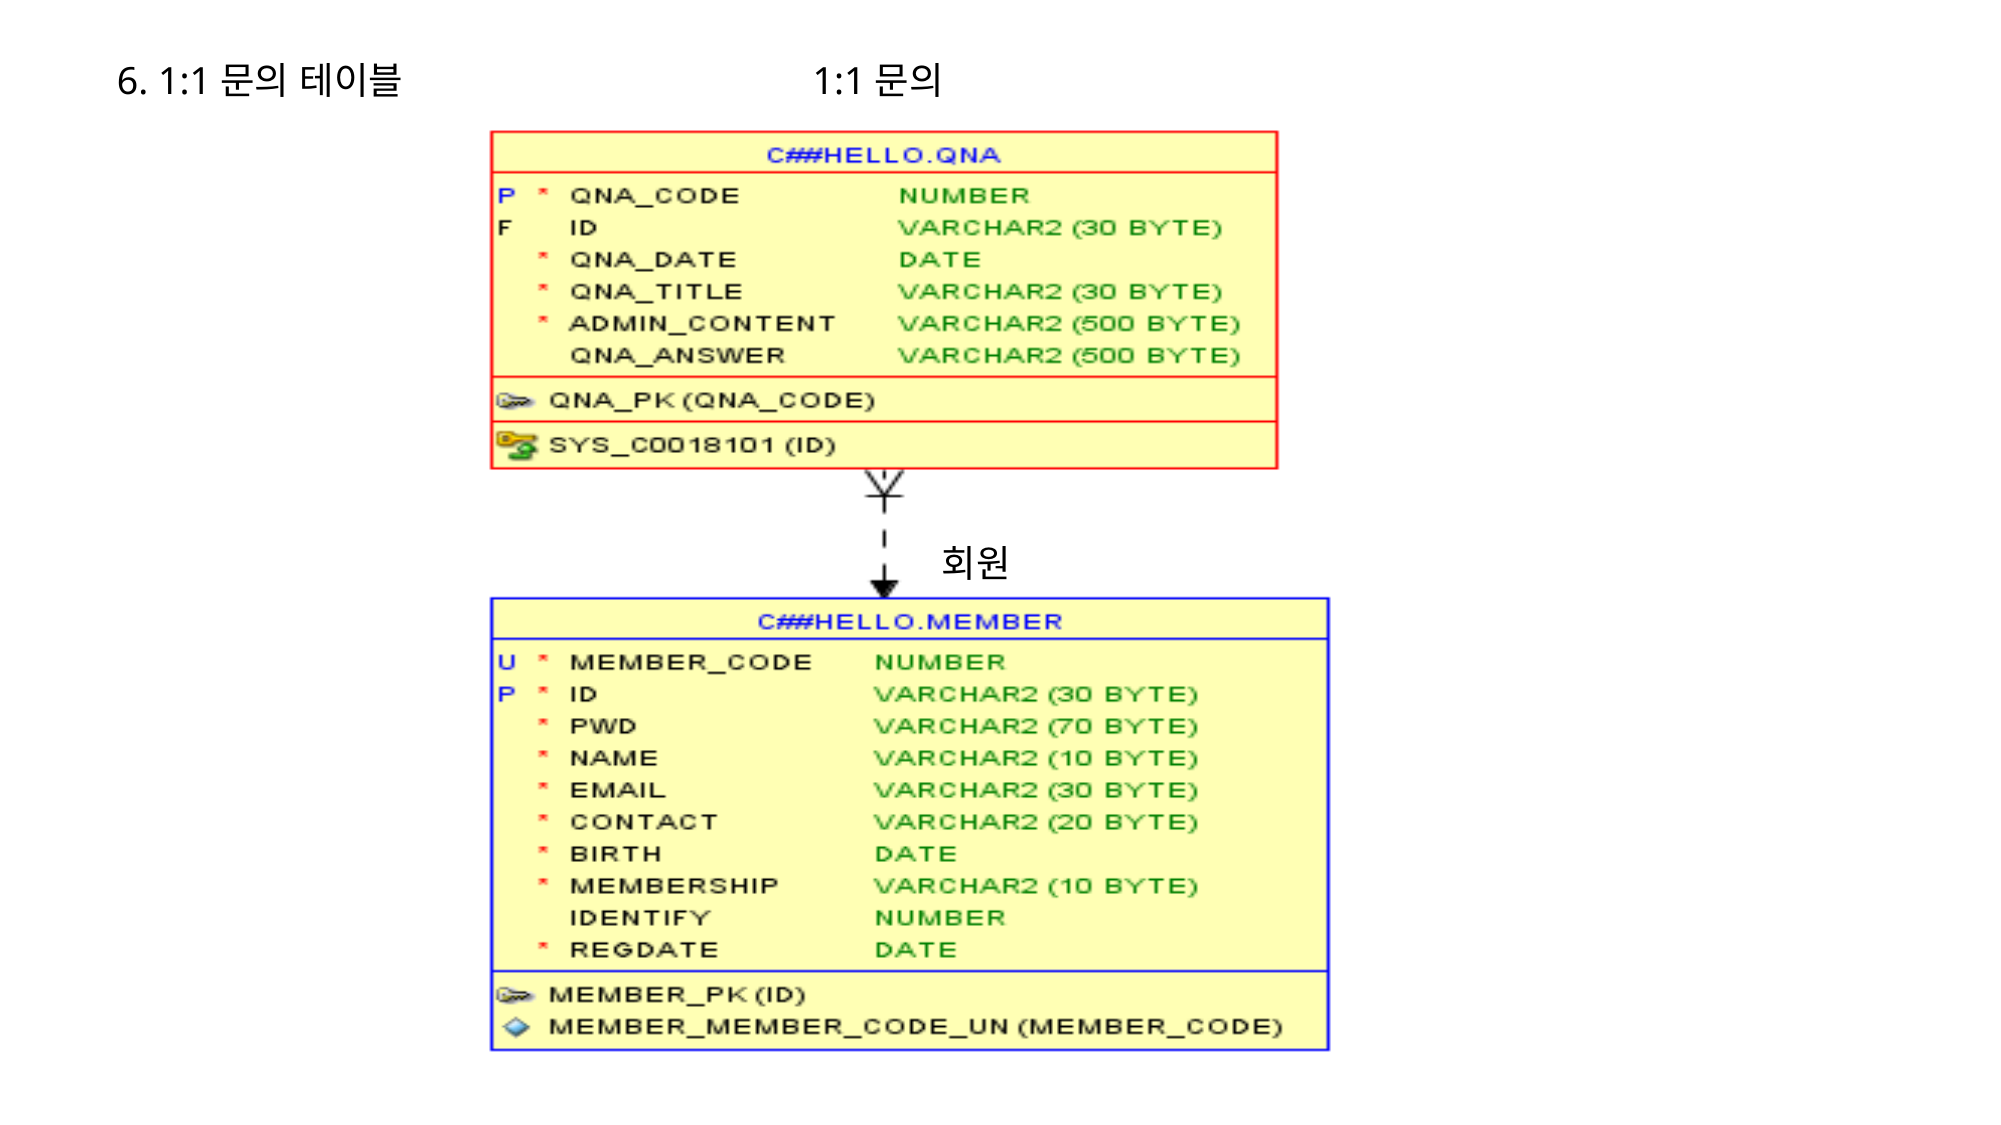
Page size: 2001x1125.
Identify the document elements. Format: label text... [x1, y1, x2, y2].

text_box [452, 49, 1361, 1076]
text_box 6. 1:1문의 테이블 [102, 49, 452, 110]
